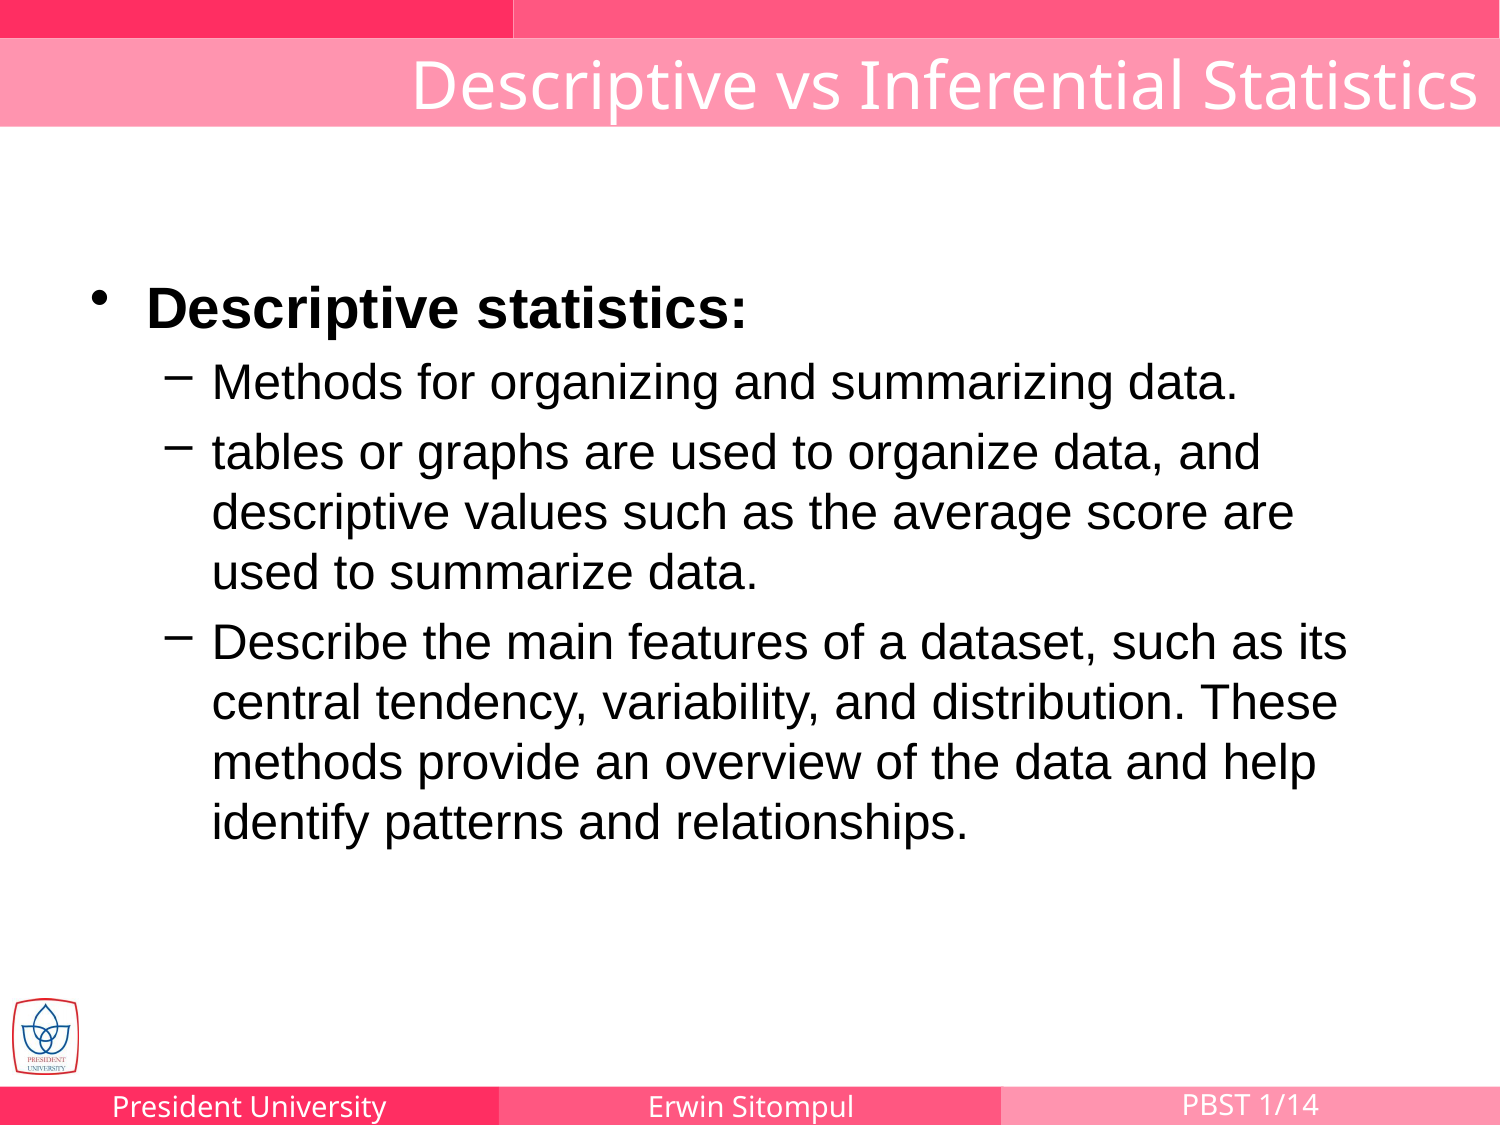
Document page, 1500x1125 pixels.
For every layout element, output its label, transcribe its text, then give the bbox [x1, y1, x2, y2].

title Descriptive vs Inferential Statistics [0, 45, 1496, 120]
picture [12, 998, 79, 1075]
list Descriptive statistics: Methods for organizing and summarizing data. tables or graphs are used to organize data, and descriptive values such as the average score are used to summarize data. Describe the main features of a dataset, such as its central tendency, variability, and distribution. These methods provide an overview of the data and help identify patterns and relationships. [75, 262, 1425, 1005]
